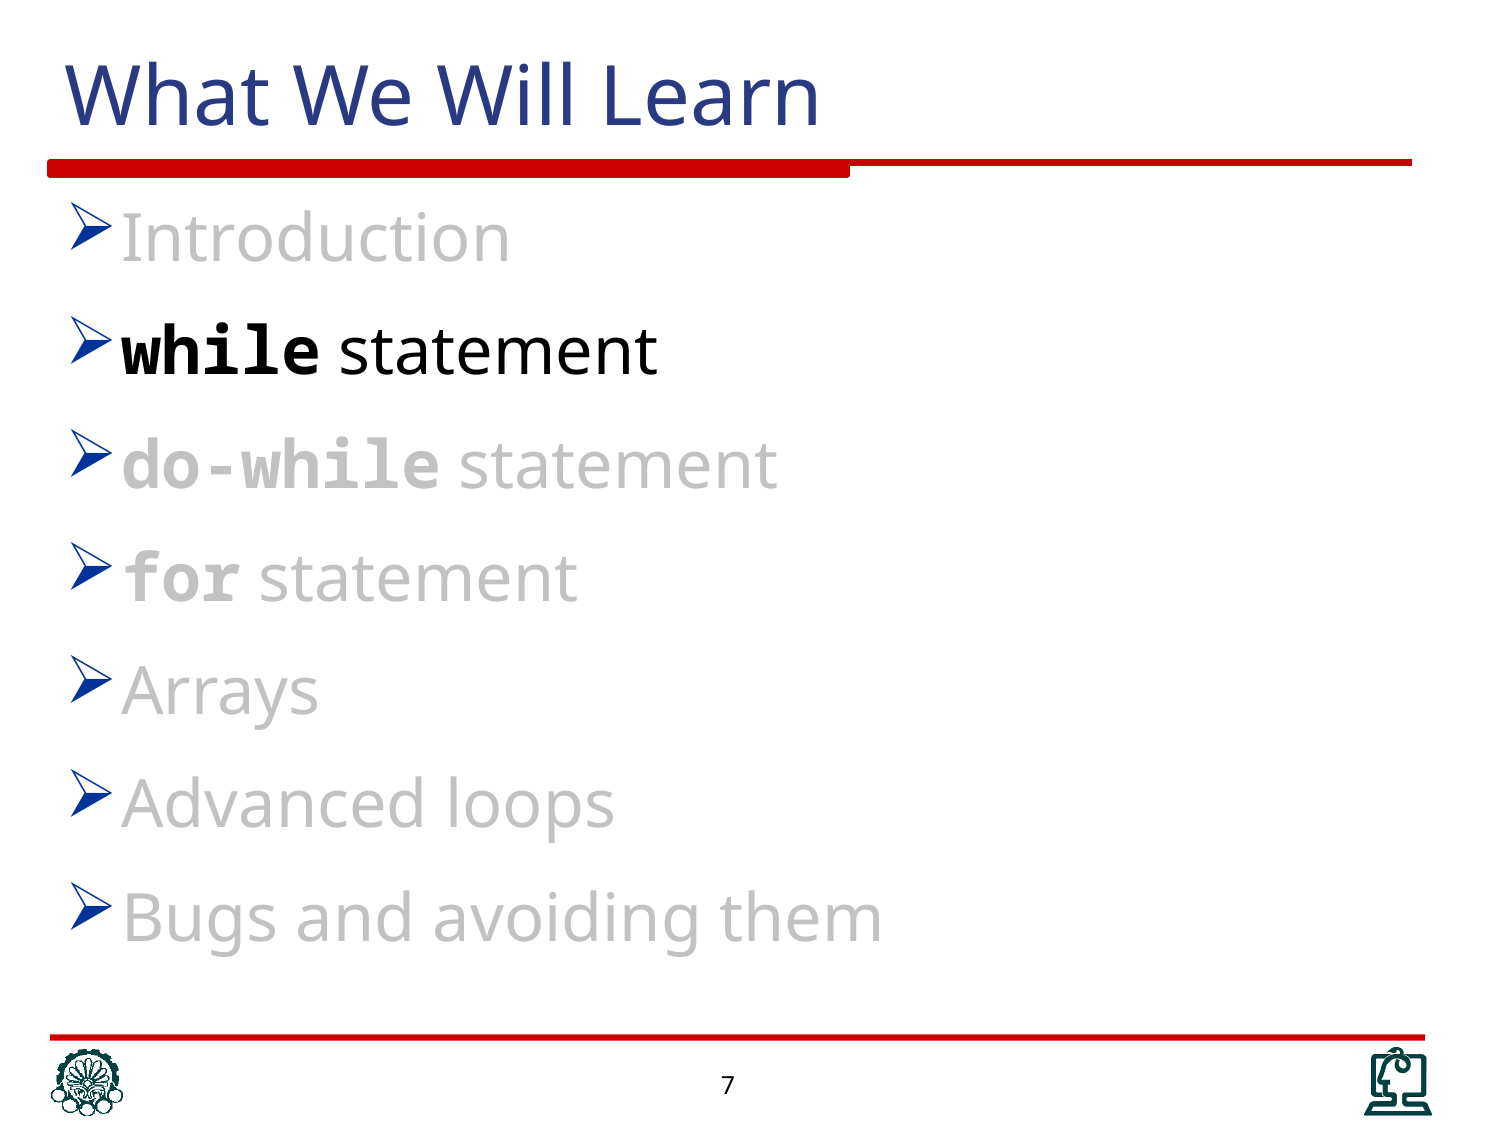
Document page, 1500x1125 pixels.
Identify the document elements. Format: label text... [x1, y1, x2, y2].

text_box 7 [650, 1062, 750, 1103]
text_box Introduction while statement do-while statement for statement Arrays Advanced loops Bugs and avoiding them [50, 187, 1425, 1038]
picture [1362, 1045, 1438, 1119]
picture [50, 1047, 125, 1118]
text_box What We Will Learn [50, 24, 1350, 150]
